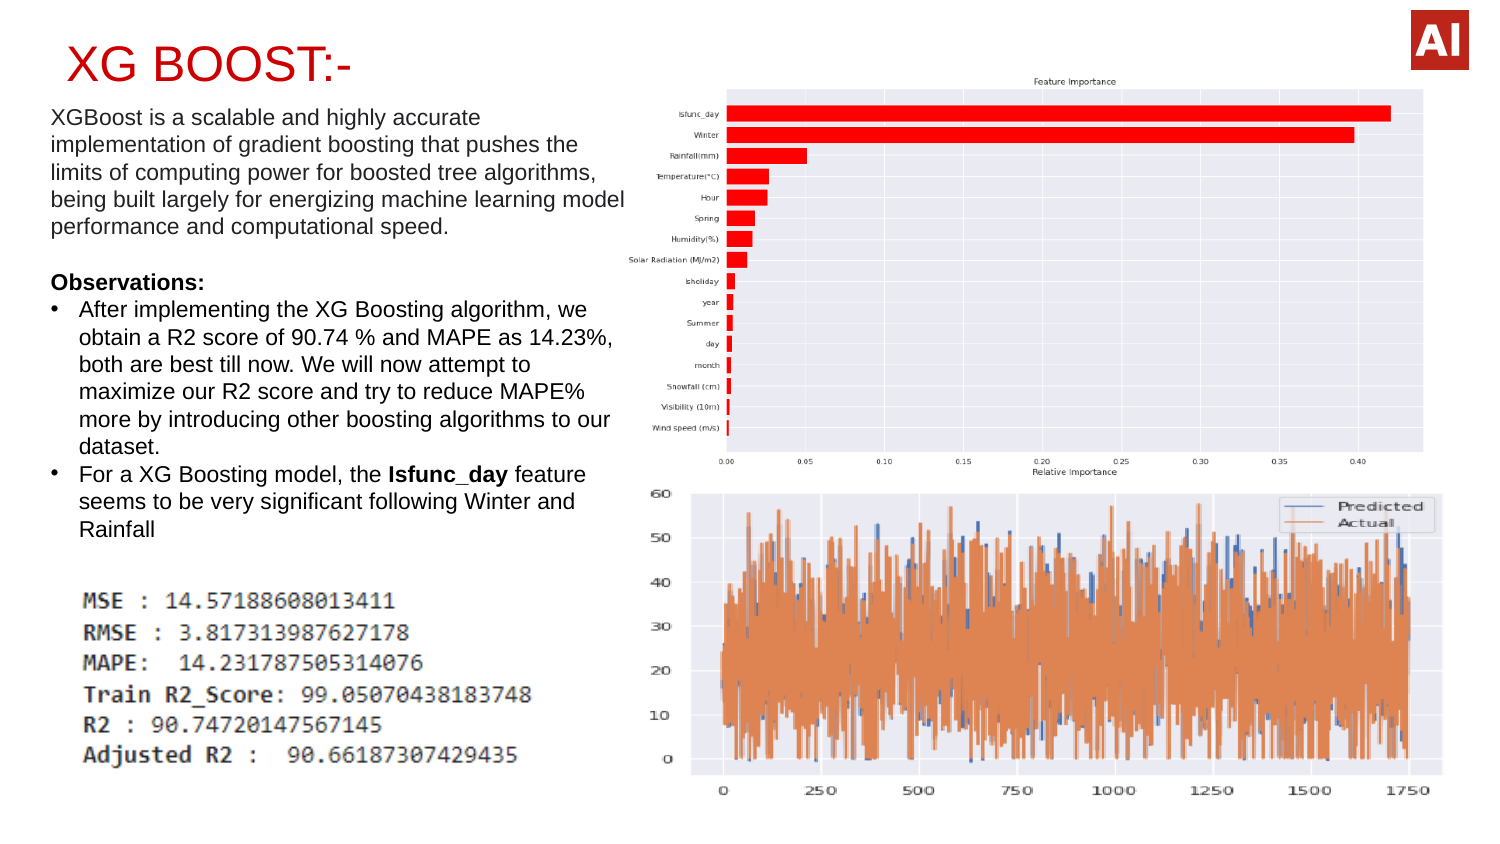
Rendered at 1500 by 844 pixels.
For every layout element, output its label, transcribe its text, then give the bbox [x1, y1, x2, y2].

picture [71, 576, 550, 779]
picture [1411, 10, 1469, 70]
text_box XGBoost is a scalable and highly accurate implementation of gradient boosting that pushes the limits of computing power for boosted tree algorithms, being built largely for energizing machine learning model performance and computational speed. Observations: After implementing the XG Boosting algorithm, we obtain a R2 score of 90.74 % and MAPE as 14.23%, both are best till now. We will now attempt to maximize our R2 score and try to reduce MAPE% more by introducing other boosting algorithms to our dataset. For a XG Boosting model, the Isfunc_day feature seems to be very significant following Winter and Rainfall [35, 94, 628, 550]
picture [620, 72, 1500, 818]
text_box XG BOOST:- [51, 12, 1449, 107]
